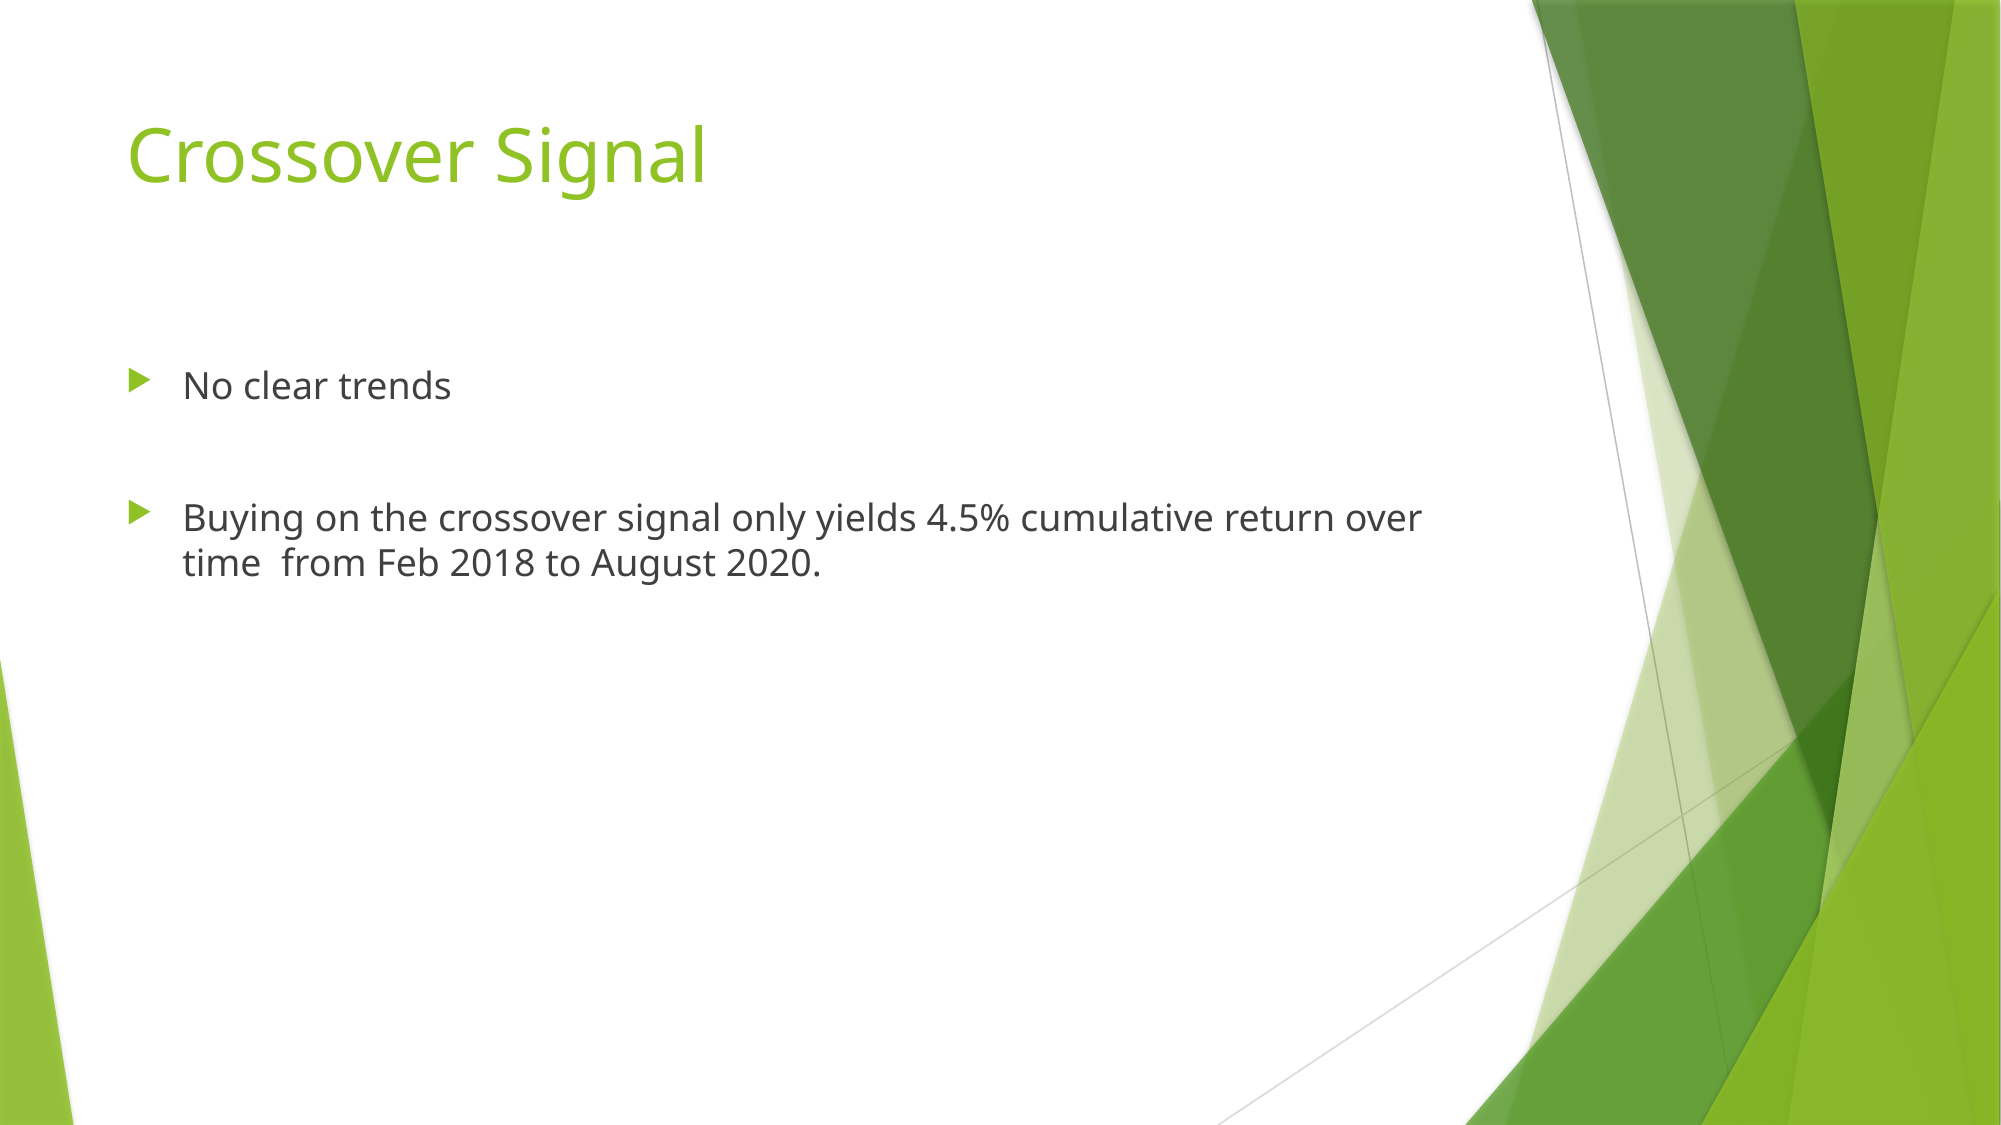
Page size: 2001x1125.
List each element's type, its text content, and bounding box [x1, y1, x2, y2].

list No clear trends Buying on the crossover signal only yields 4.5% cumulative return over time from Feb 2018 to August 2020. [111, 354, 1522, 992]
title Crossover Signal [111, 99, 1522, 317]
